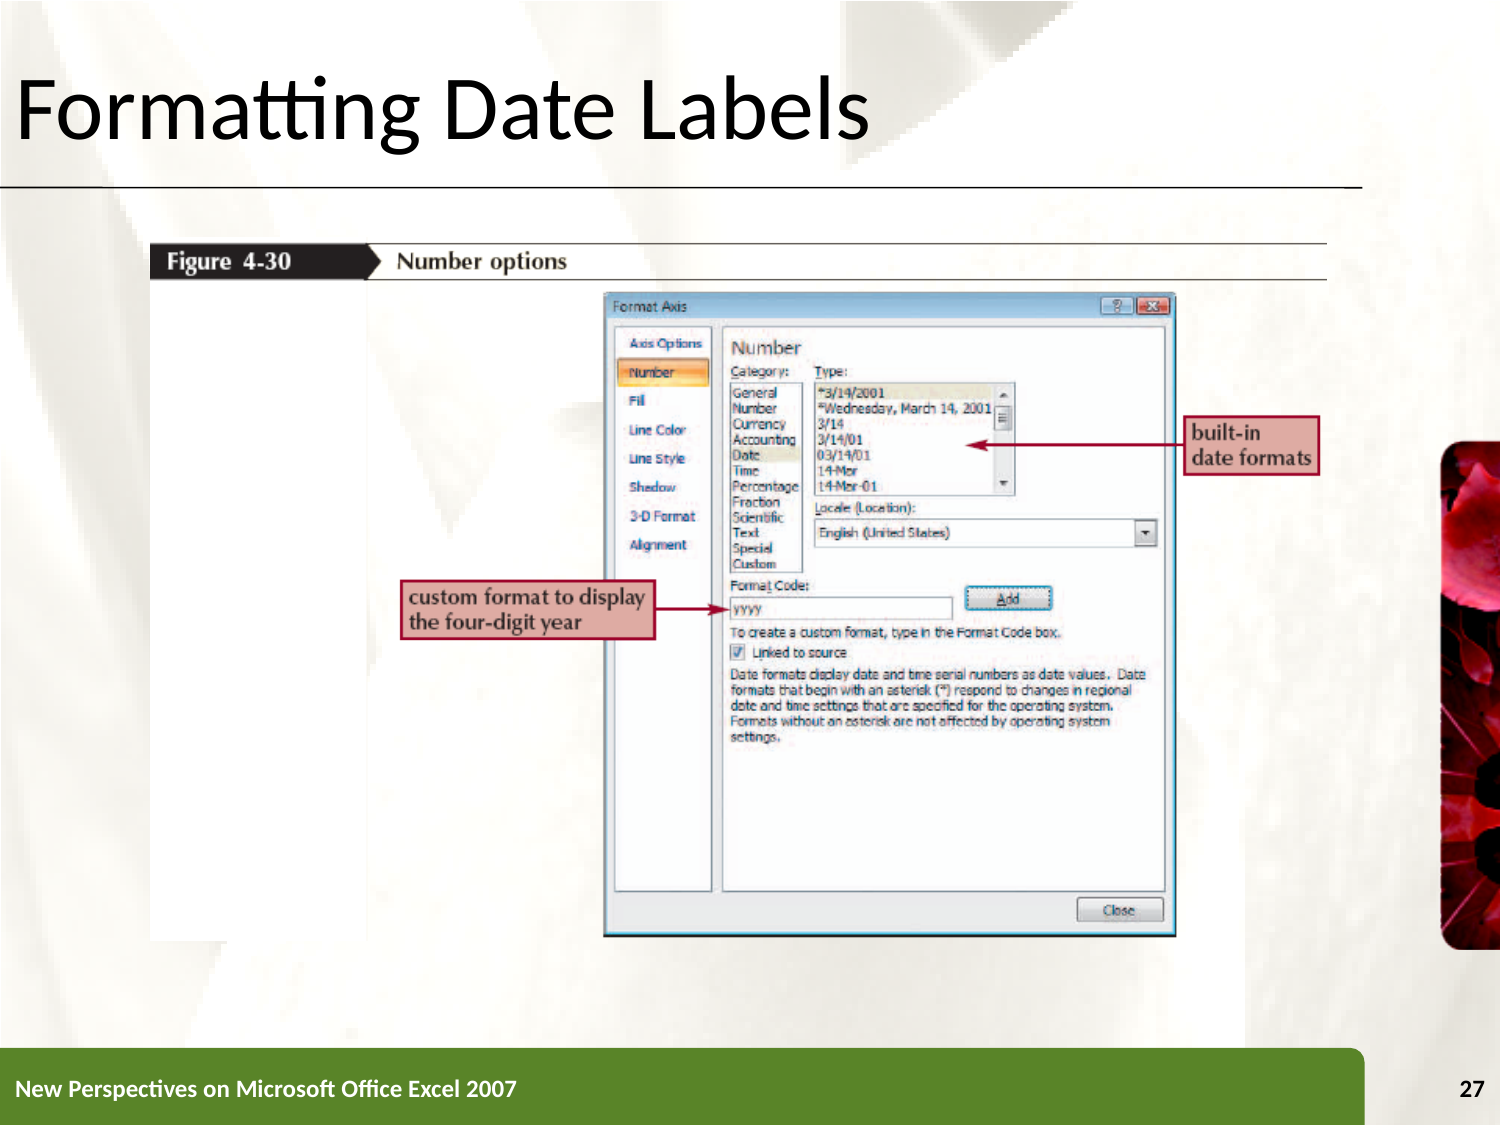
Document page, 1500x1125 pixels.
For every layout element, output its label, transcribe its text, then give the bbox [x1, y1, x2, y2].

title Formatting Date Labels [0, 24, 1363, 181]
slide_number 27 [1412, 1050, 1500, 1125]
picture [149, 237, 1327, 941]
picture [1437, 437, 1500, 950]
footer New Perspectives on Microsoft Office Excel 2007 [0, 1050, 1350, 1125]
